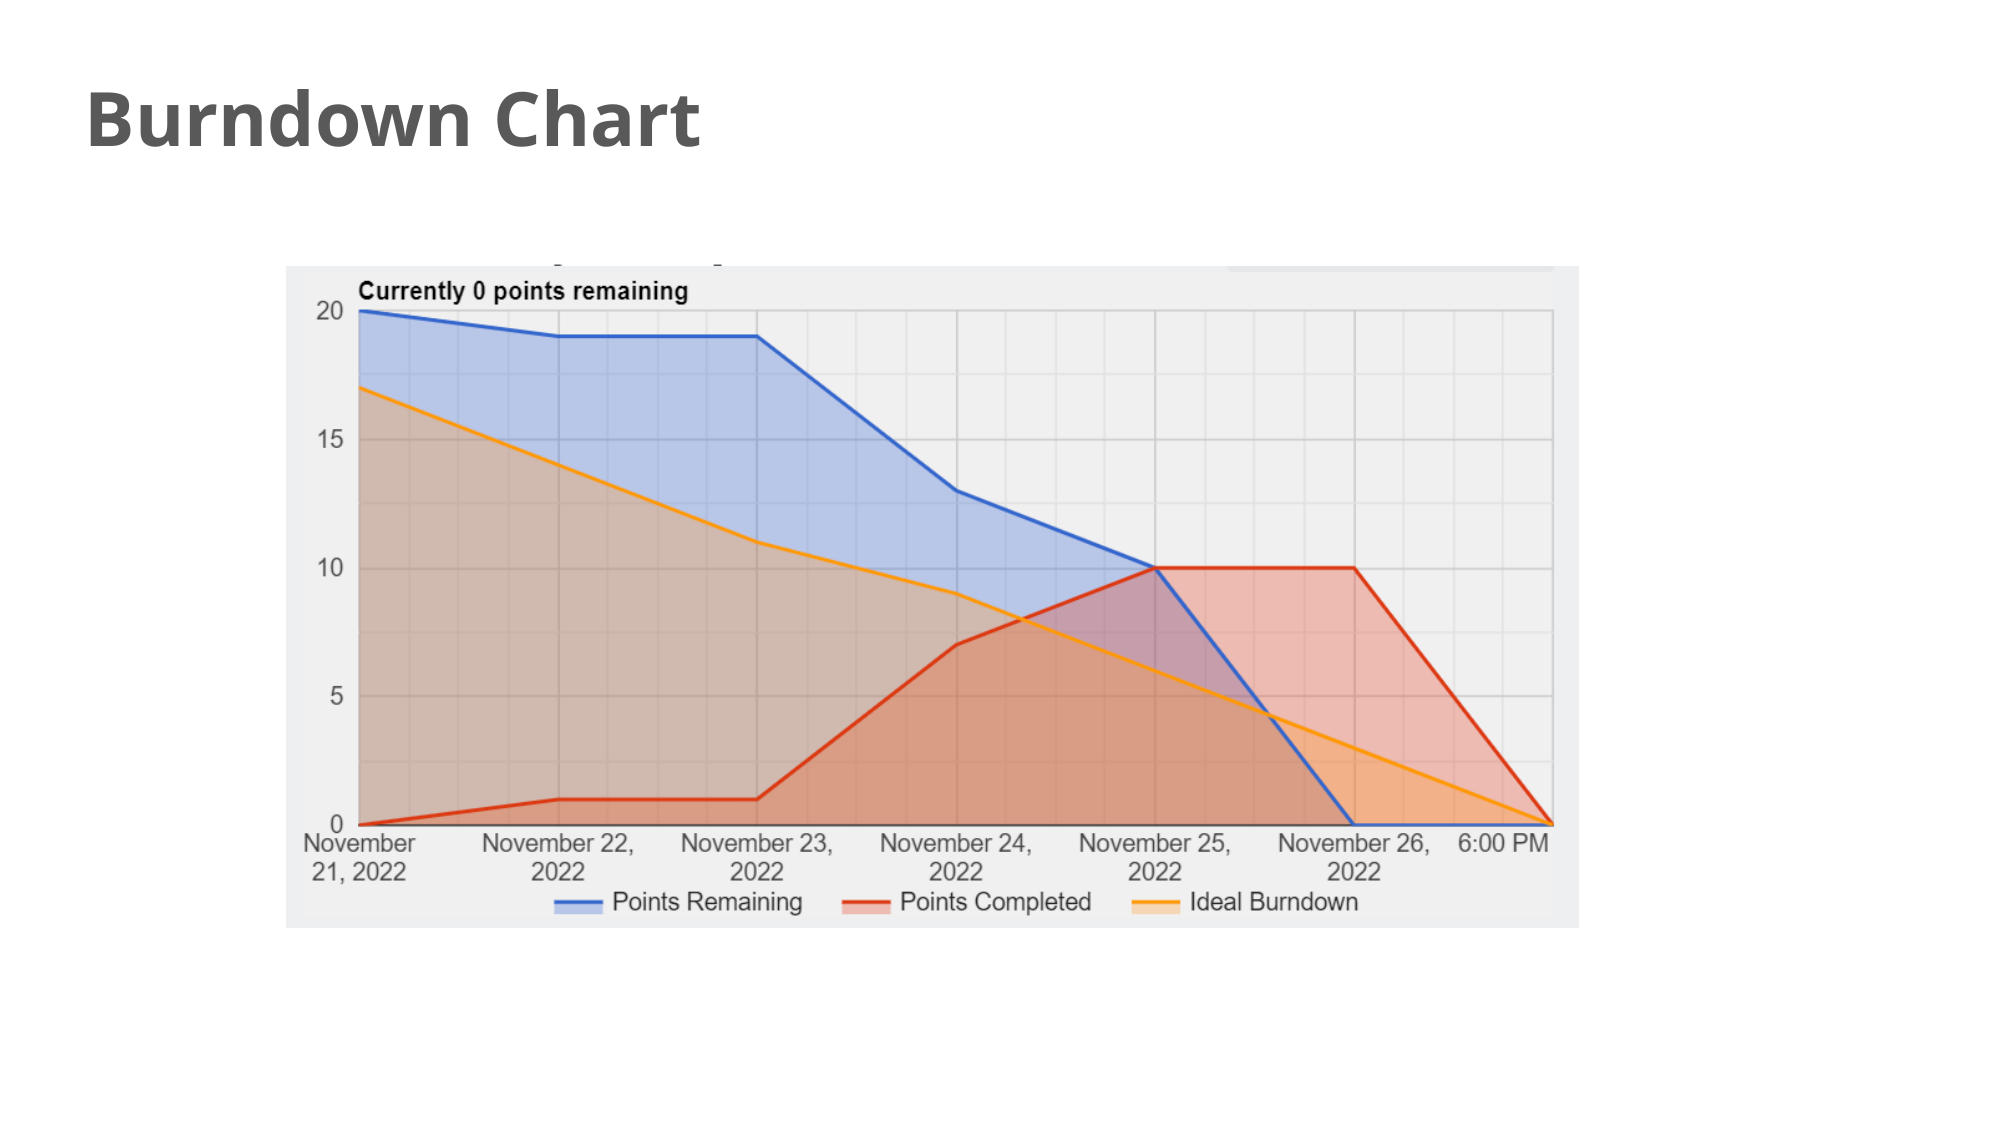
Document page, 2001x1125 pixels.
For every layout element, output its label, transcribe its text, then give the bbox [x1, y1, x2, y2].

picture [286, 210, 1625, 928]
title Burndown Chart [69, 13, 1795, 232]
